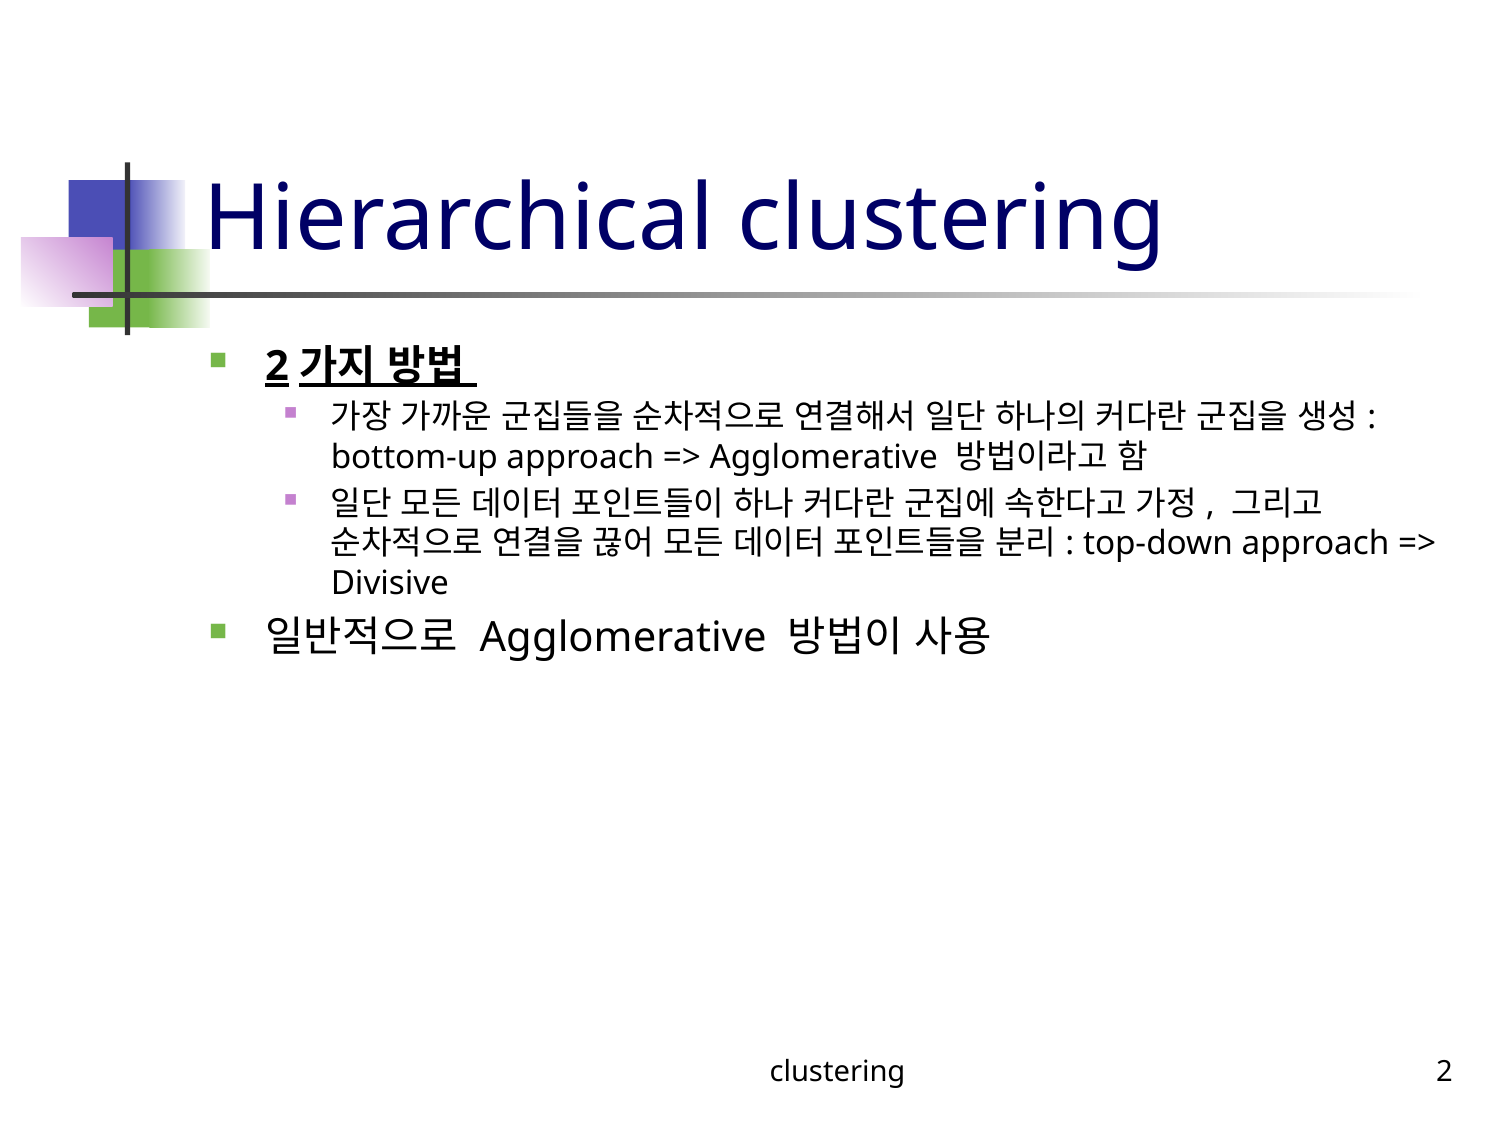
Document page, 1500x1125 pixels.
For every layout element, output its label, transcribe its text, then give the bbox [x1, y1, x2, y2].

list 2가지 방법 가장 가까운 군집들을 순차적으로 연결해서 일단 하나의 커다란 군집을 생성: bottom-up approach => Agglomerative 방법이라고 함 일단 모든 데이터 포인트들이 하나 커다란 군집에 속한다고 가정, 그리고 순차적으로 연결을 끊어 모든 데이터 포인트들을 분리: top-down approach => Divisive 일반적으로 Agglomerative 방법이 사용 [193, 331, 1469, 1006]
slide_number 2 [1155, 1024, 1468, 1100]
footer clustering [600, 1024, 1075, 1100]
title Hierarchical clustering [188, 35, 1468, 275]
